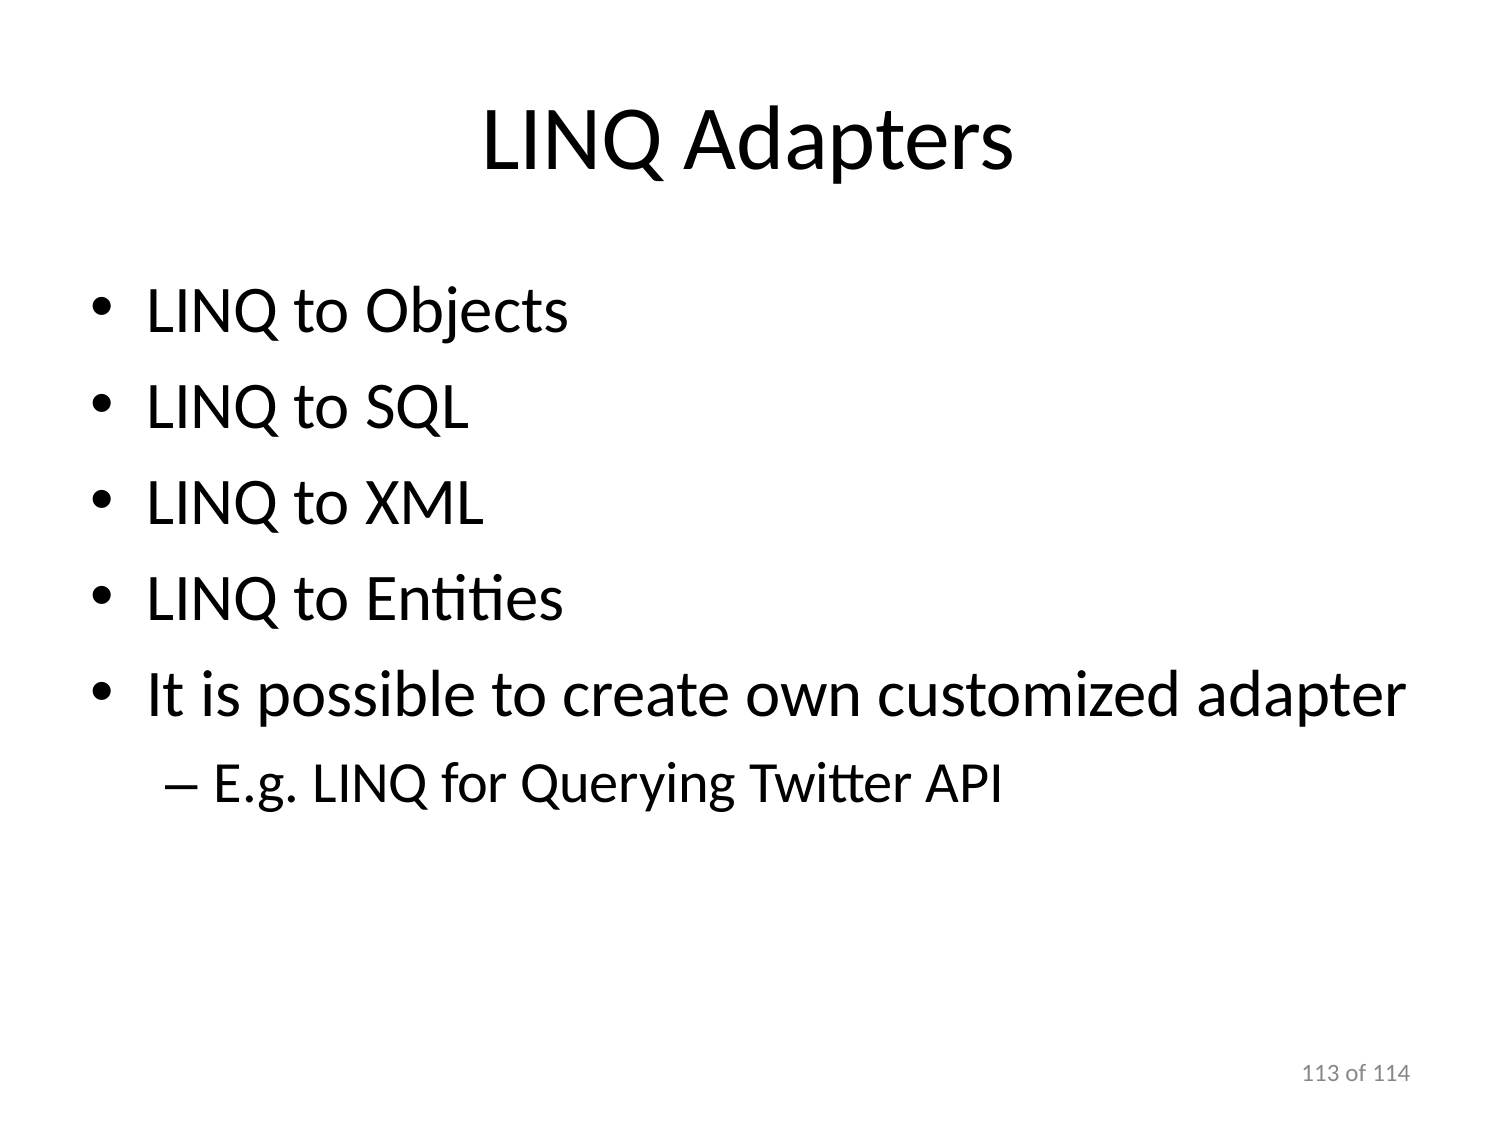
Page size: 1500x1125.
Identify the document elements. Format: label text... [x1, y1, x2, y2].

text_box LINQ to Objects LINQ to SQL LINQ to XML LINQ to Entities It is possible to create own customized adapter – E.g. LINQ for Querying Twitter API [87, 247, 1419, 815]
slide_number 113 of 114 [1297, 1060, 1413, 1125]
title LINQ Adapters [478, 75, 1022, 247]
